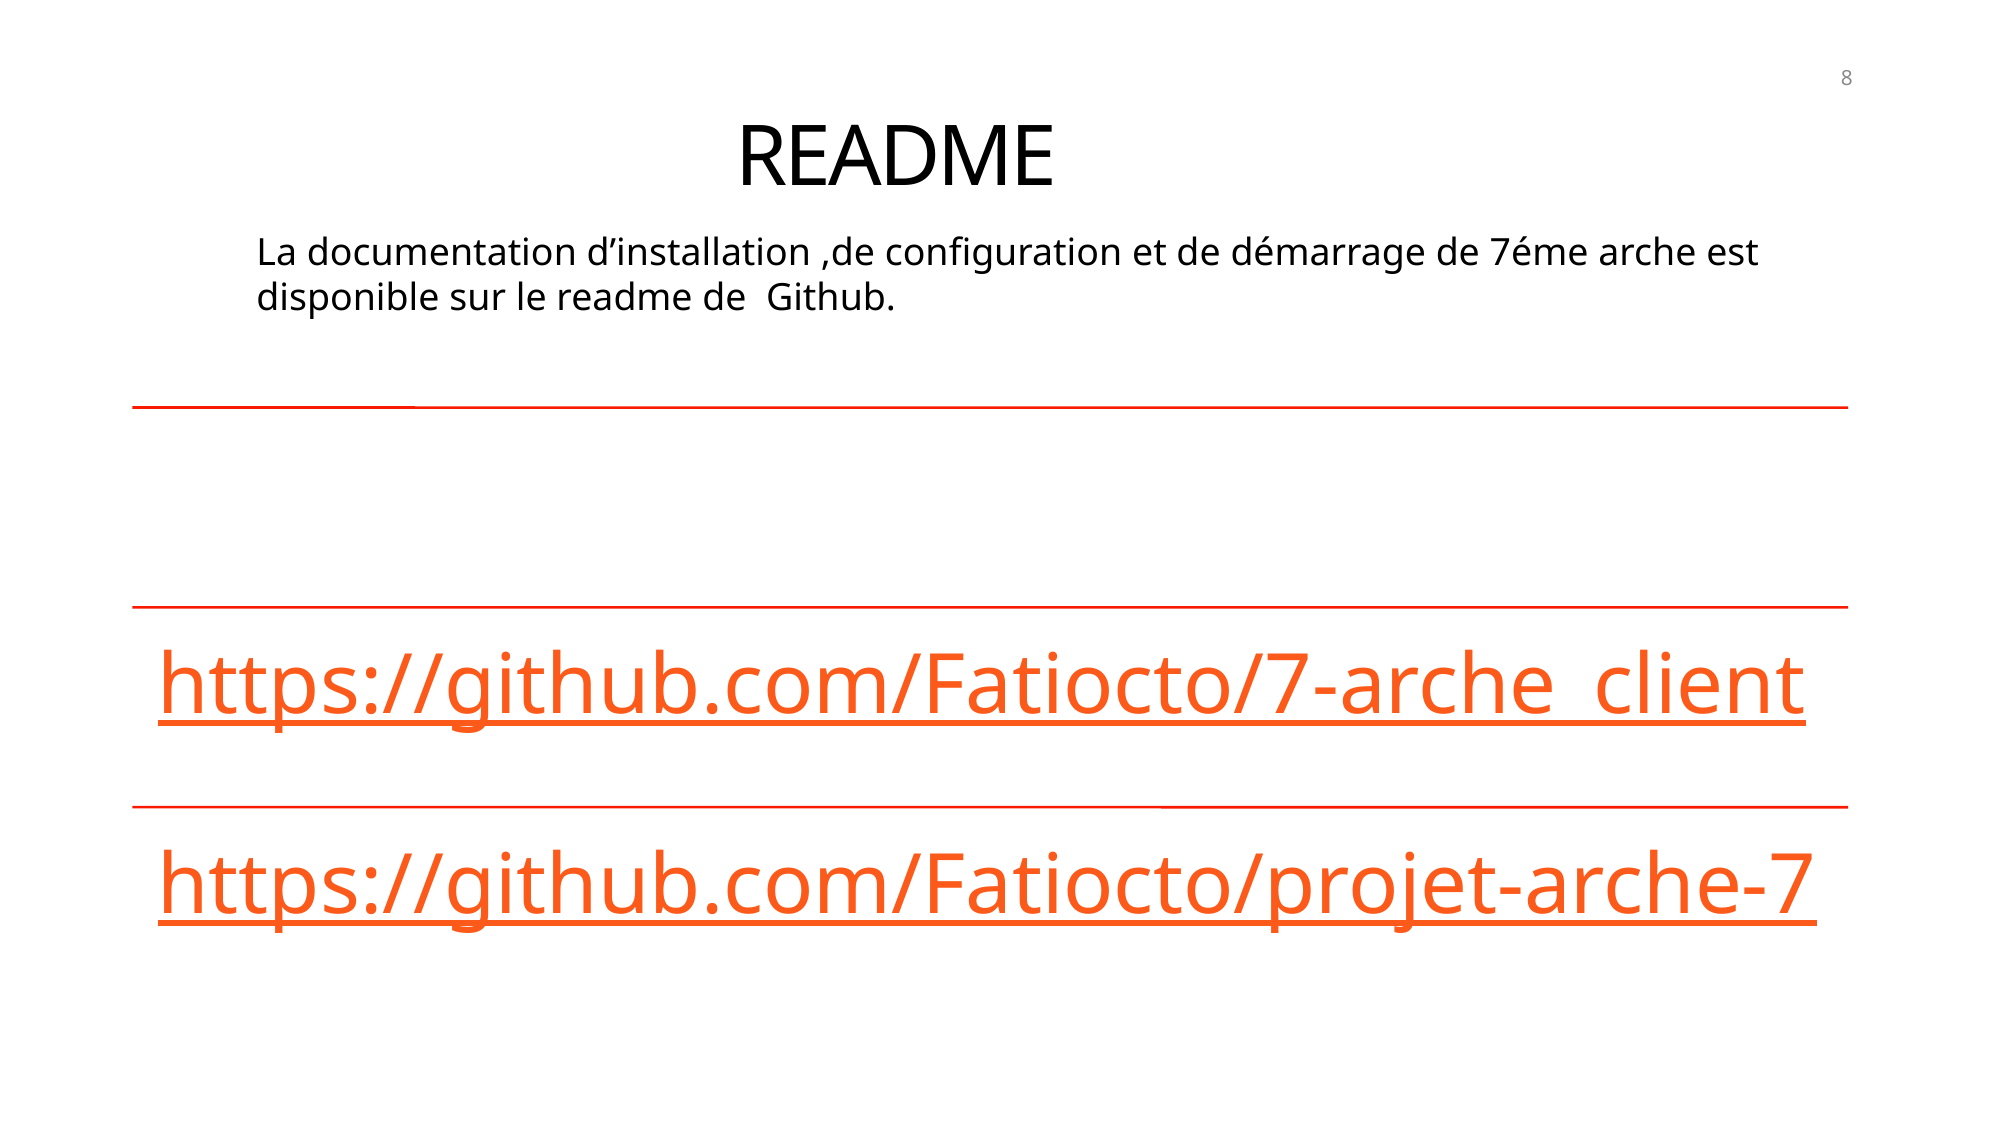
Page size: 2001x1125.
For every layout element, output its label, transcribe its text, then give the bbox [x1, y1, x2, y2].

slide_number 8 [1717, 52, 1868, 105]
title README [129, 78, 1663, 301]
text_box La documentation d’installation ,de configuration et de démarrage de 7éme arche est disponible sur le readme de Github. [241, 220, 1868, 416]
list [132, 406, 1849, 1008]
